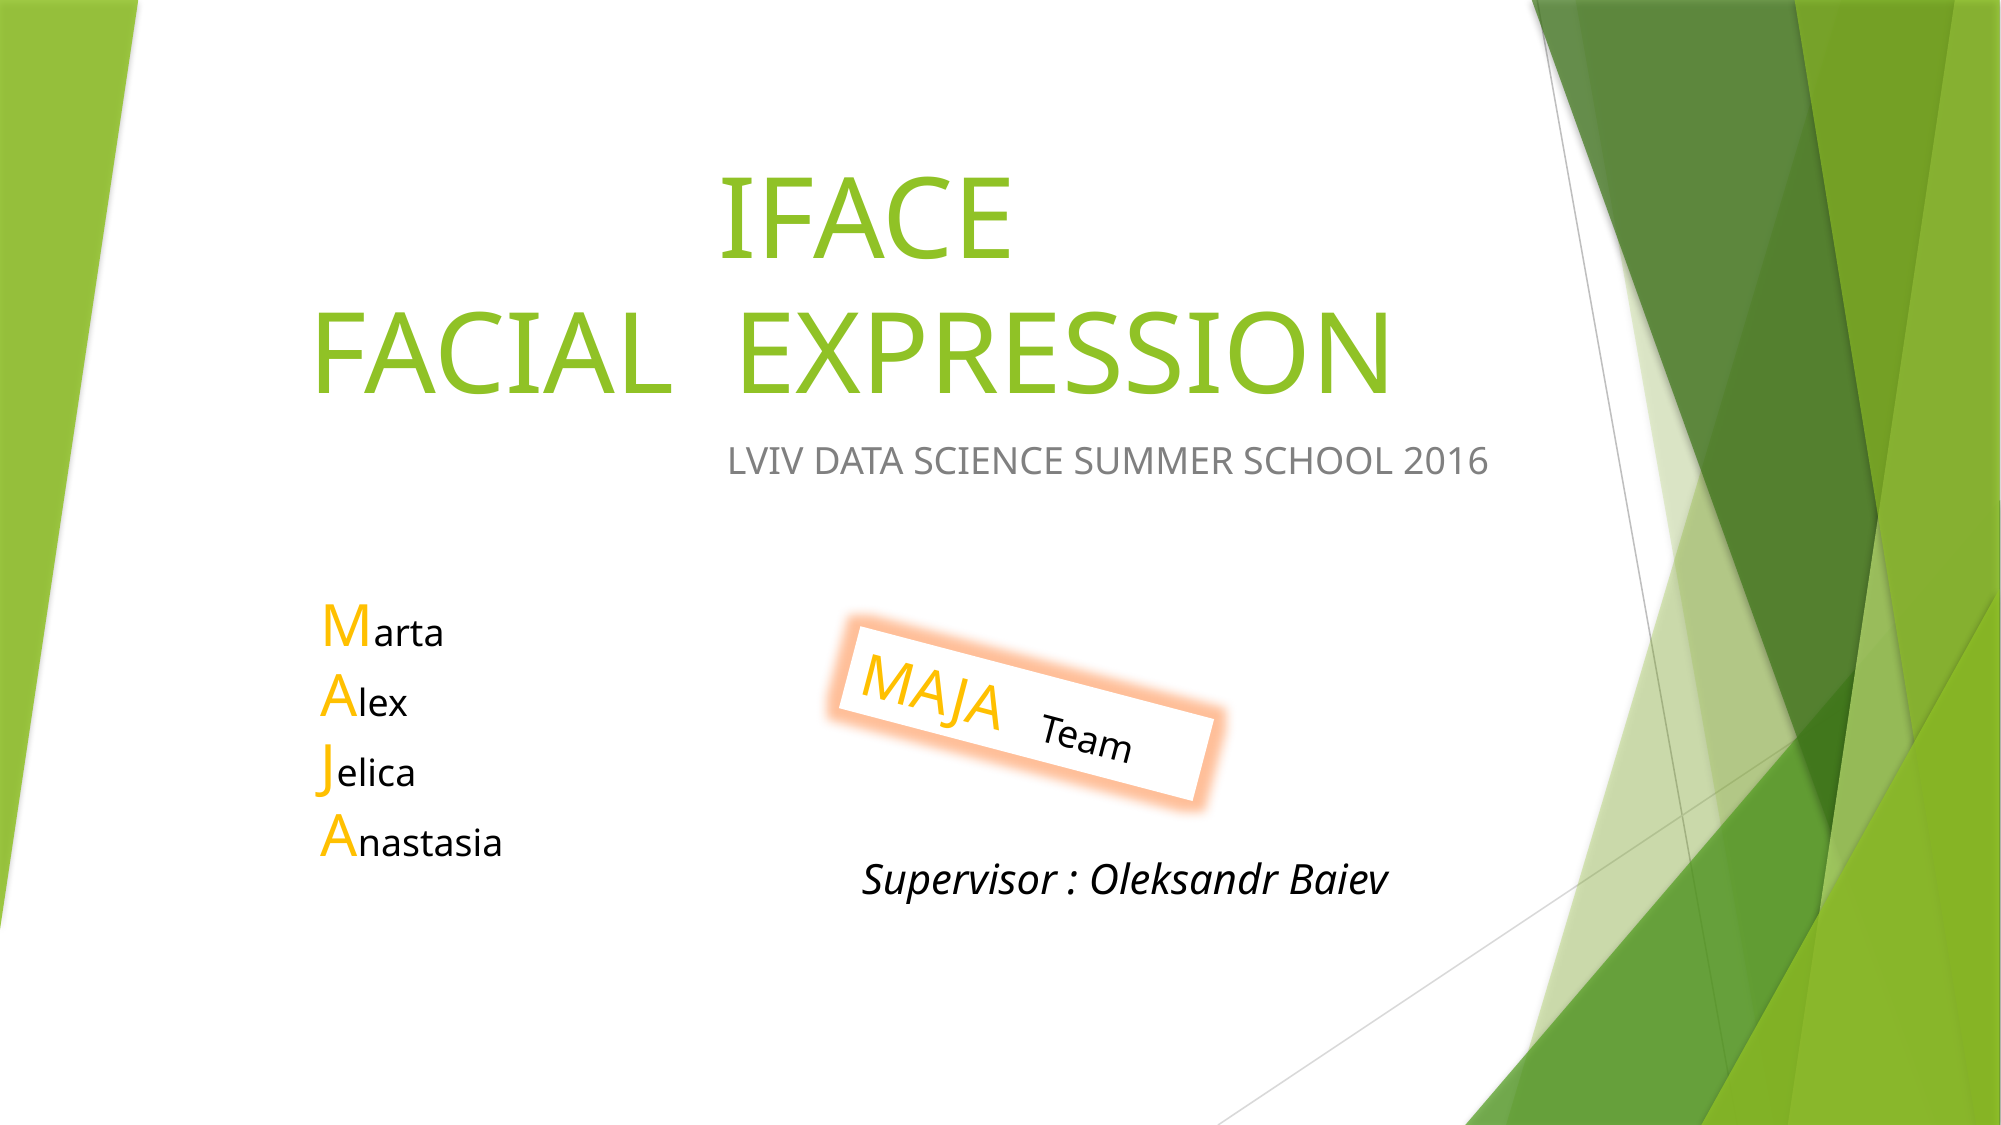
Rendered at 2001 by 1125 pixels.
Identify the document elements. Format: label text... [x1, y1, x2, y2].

subtitle LVIV DATA SCIENCE SUMMER SCHOOL 2016 [230, 429, 1505, 493]
text_box Marta Alex Jelica Anastasia [305, 580, 519, 876]
title IFACE FACIAL EXPRESSION [230, 153, 1505, 424]
text_box MAJA Team [837, 624, 1216, 803]
text_box Supervisor : Oleksandr Baiev [847, 845, 1403, 911]
